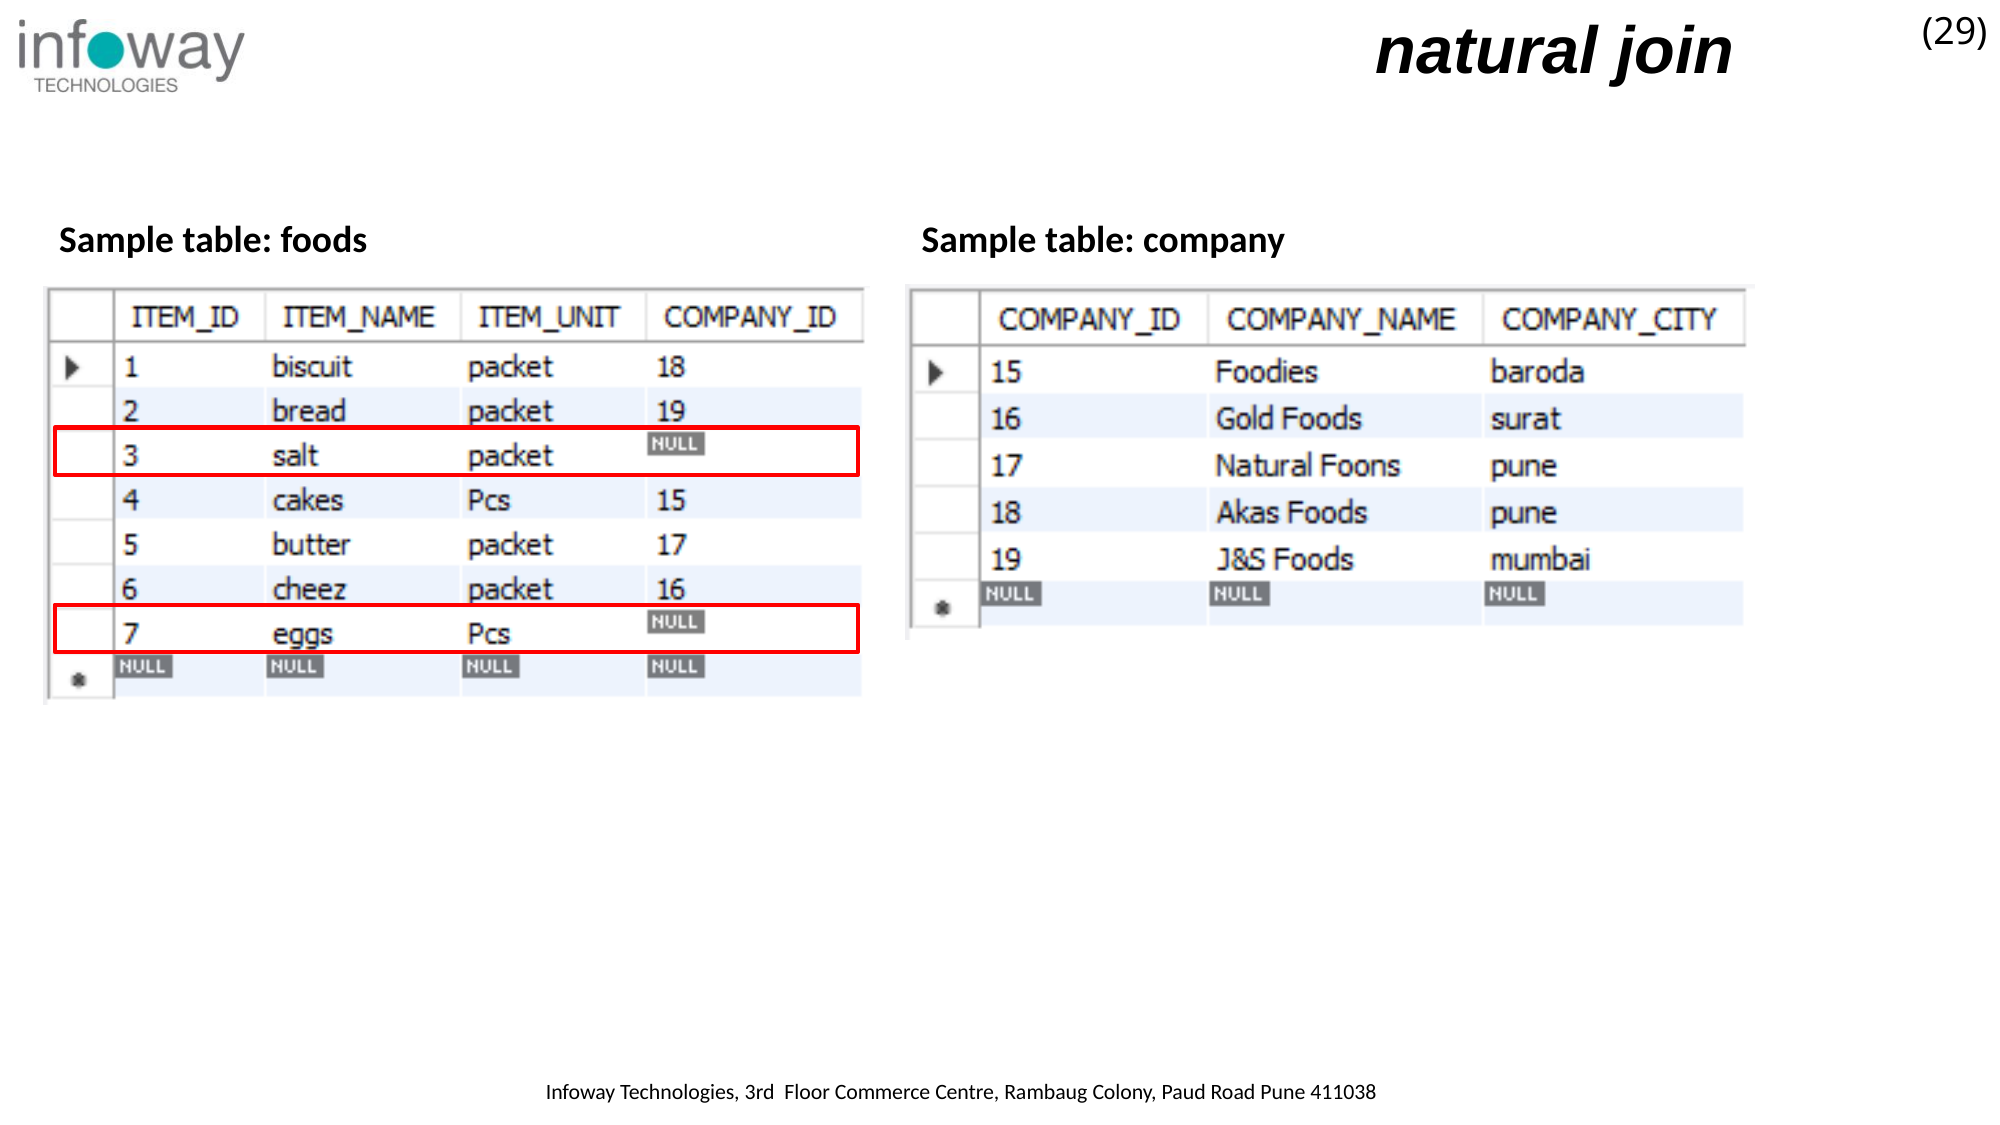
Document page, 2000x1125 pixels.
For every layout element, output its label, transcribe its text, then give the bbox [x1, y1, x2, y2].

picture [42, 286, 871, 705]
text_box Sample table: company [906, 208, 1301, 268]
text_box Sample table: foods [44, 208, 383, 268]
text_box natural join [249, 0, 1750, 95]
text_box Infoway Technologies, 3rd Floor Commerce Centre, Rambaug Colony, Paud Road Pune 411038 [531, 1070, 1417, 1125]
text_box (29) [1907, 0, 2000, 60]
picture [19, 18, 245, 93]
picture [905, 284, 1755, 640]
